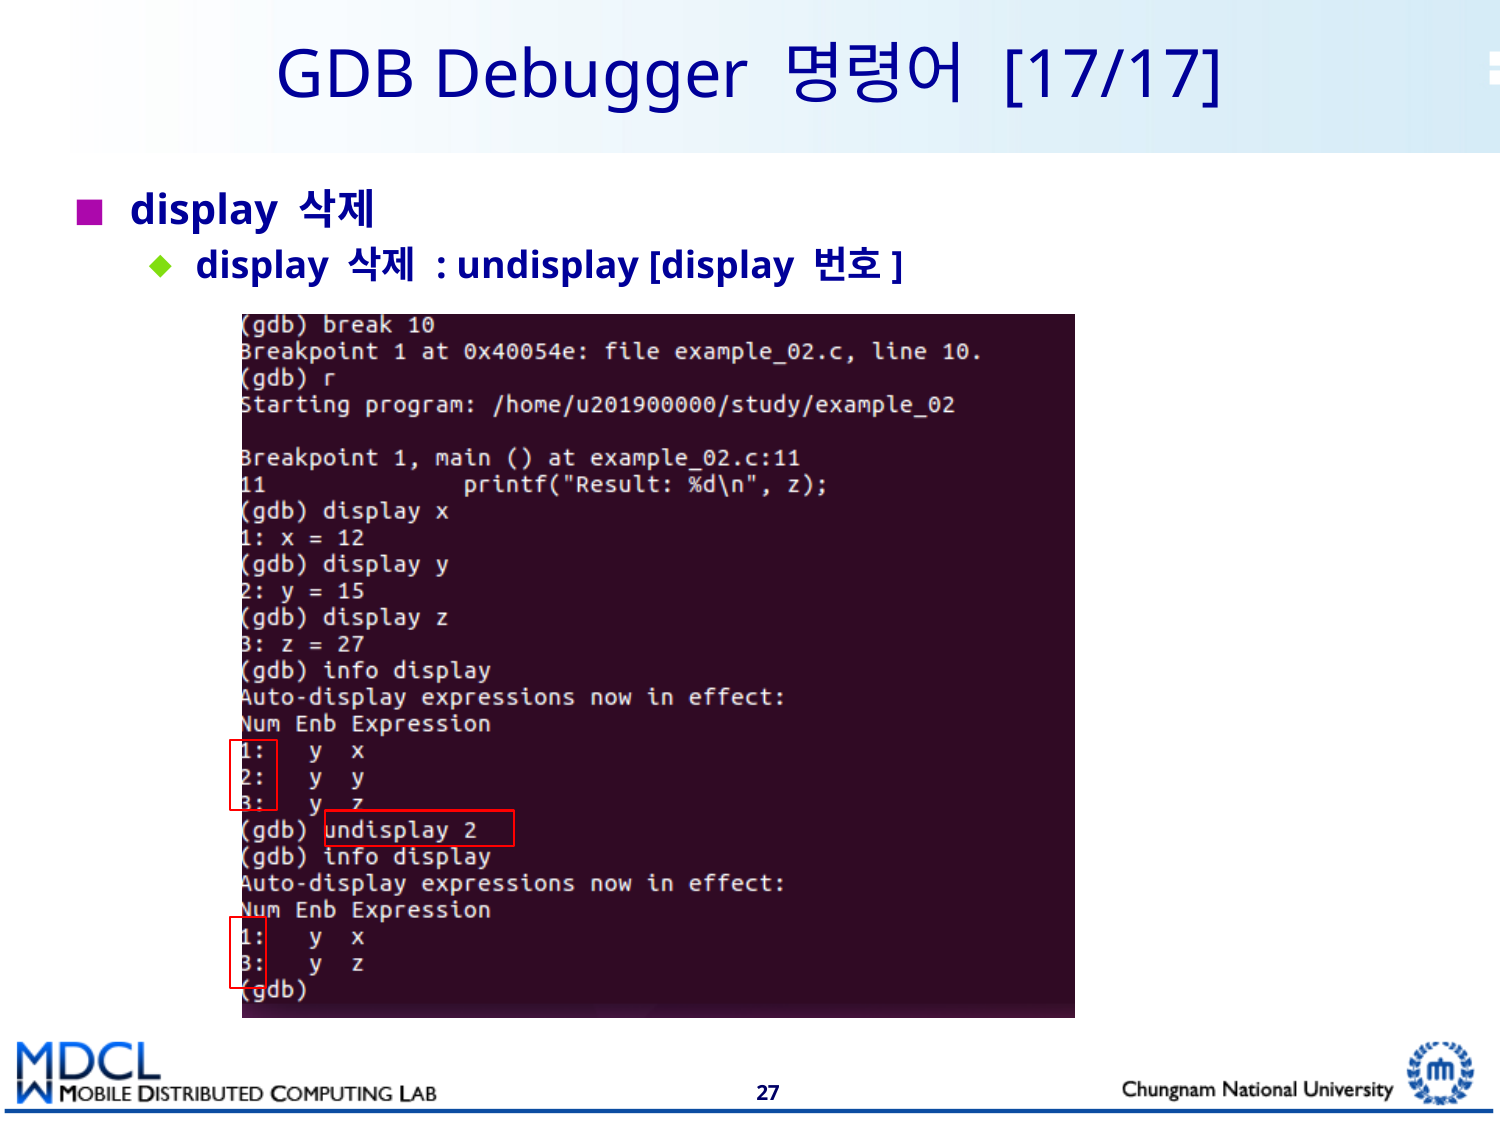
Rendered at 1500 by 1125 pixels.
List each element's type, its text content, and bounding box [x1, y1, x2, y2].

picture [0, 1034, 1500, 1123]
title GDB Debugger 명령어 [17/17] [75, 23, 1425, 129]
text_box [228, 738, 236, 813]
picture [241, 314, 1076, 1018]
list display 삭제 display 삭제 : undisplay [display 번호] [58, 175, 1441, 1008]
picture [0, 0, 1500, 153]
text_box [228, 915, 236, 990]
